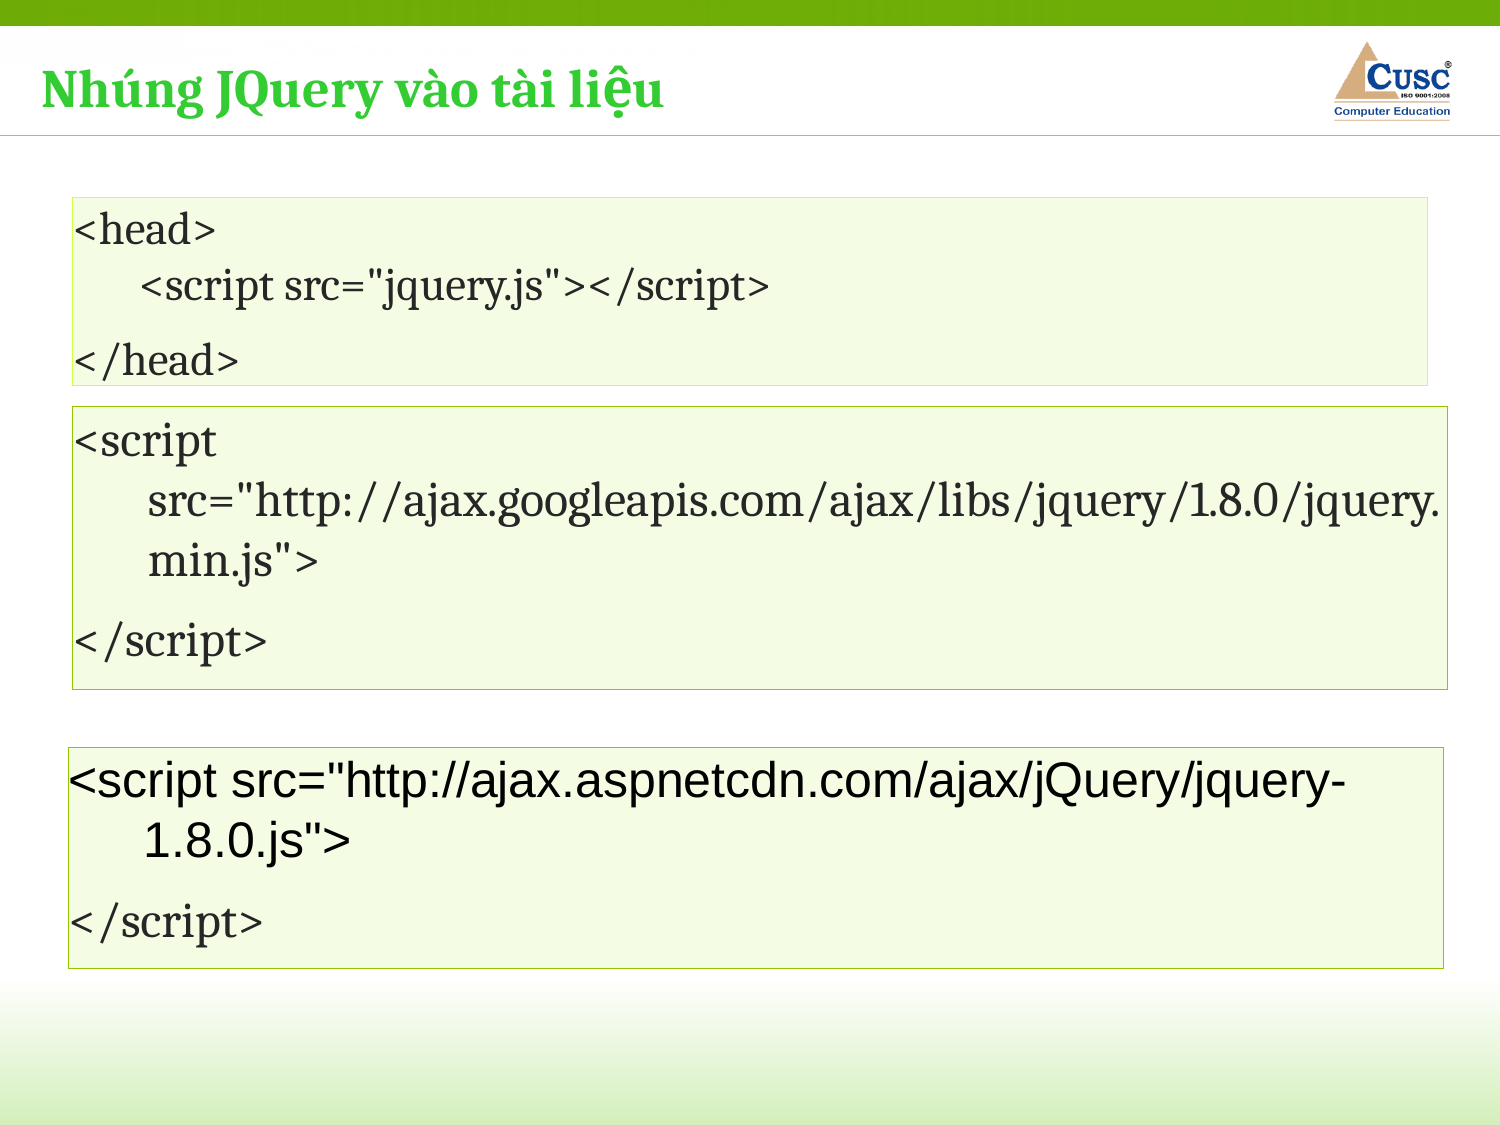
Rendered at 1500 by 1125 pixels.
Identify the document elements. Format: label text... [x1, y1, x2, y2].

list Nhúng JQuery vào tài liệu [41, 37, 1447, 135]
picture [0, 136, 1500, 979]
text_box <script src="http://ajax.googleapis.com/ajax/libs/jquery/1.8.0/jquery.min.js"> </script> [72, 406, 1448, 690]
picture [0, 0, 1500, 135]
text_box <script src="http://ajax.aspnetcdn.com/ajax/jQuery/jquery-1.8.0.js"> </script> [68, 747, 1444, 969]
list <head> <script src="jquery.js"></script> </head> [72, 197, 1428, 386]
